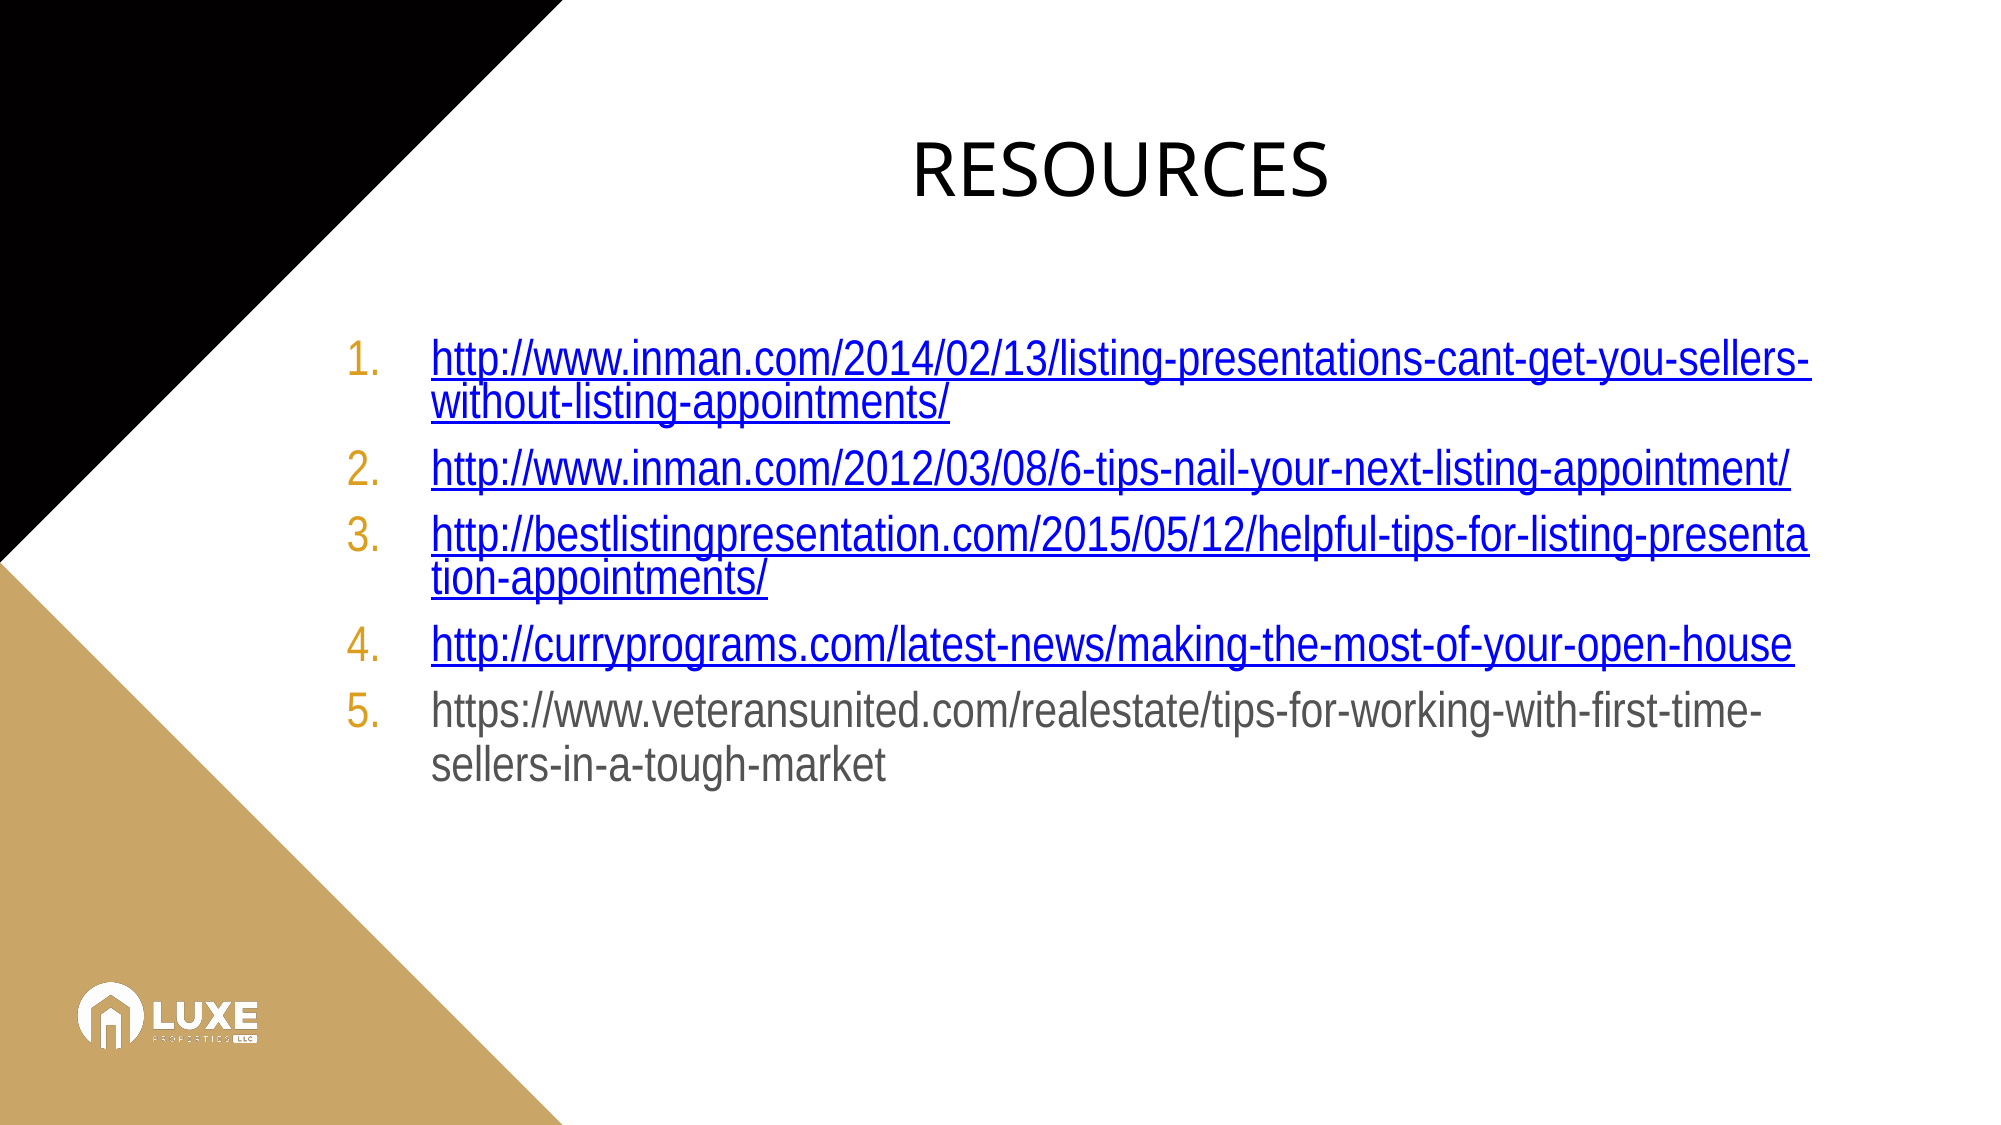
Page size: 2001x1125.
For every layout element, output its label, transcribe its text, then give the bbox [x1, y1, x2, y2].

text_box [0, 0, 563, 1125]
text_box http://www.inman.com/2014/02/13/listing-presentations-cant-get-you-sellers-without-listing-appointments/ http://www.inman.com/2012/03/08/6-tips-nail-your-next-listing-appointment/ http://bestlistingpresentation.com/2015/05/12/helpful-tips-for-listing-presentation-appointments/ http://curryprograms.com/latest-news/making-the-most-of-your-open-house https://www.veteransunited.com/realestate/tips-for-working-with-first-time-sellers-in-a-tough-market/ [563, 324, 1827, 714]
picture [77, 982, 259, 1049]
text_box Resources [903, 114, 1339, 220]
